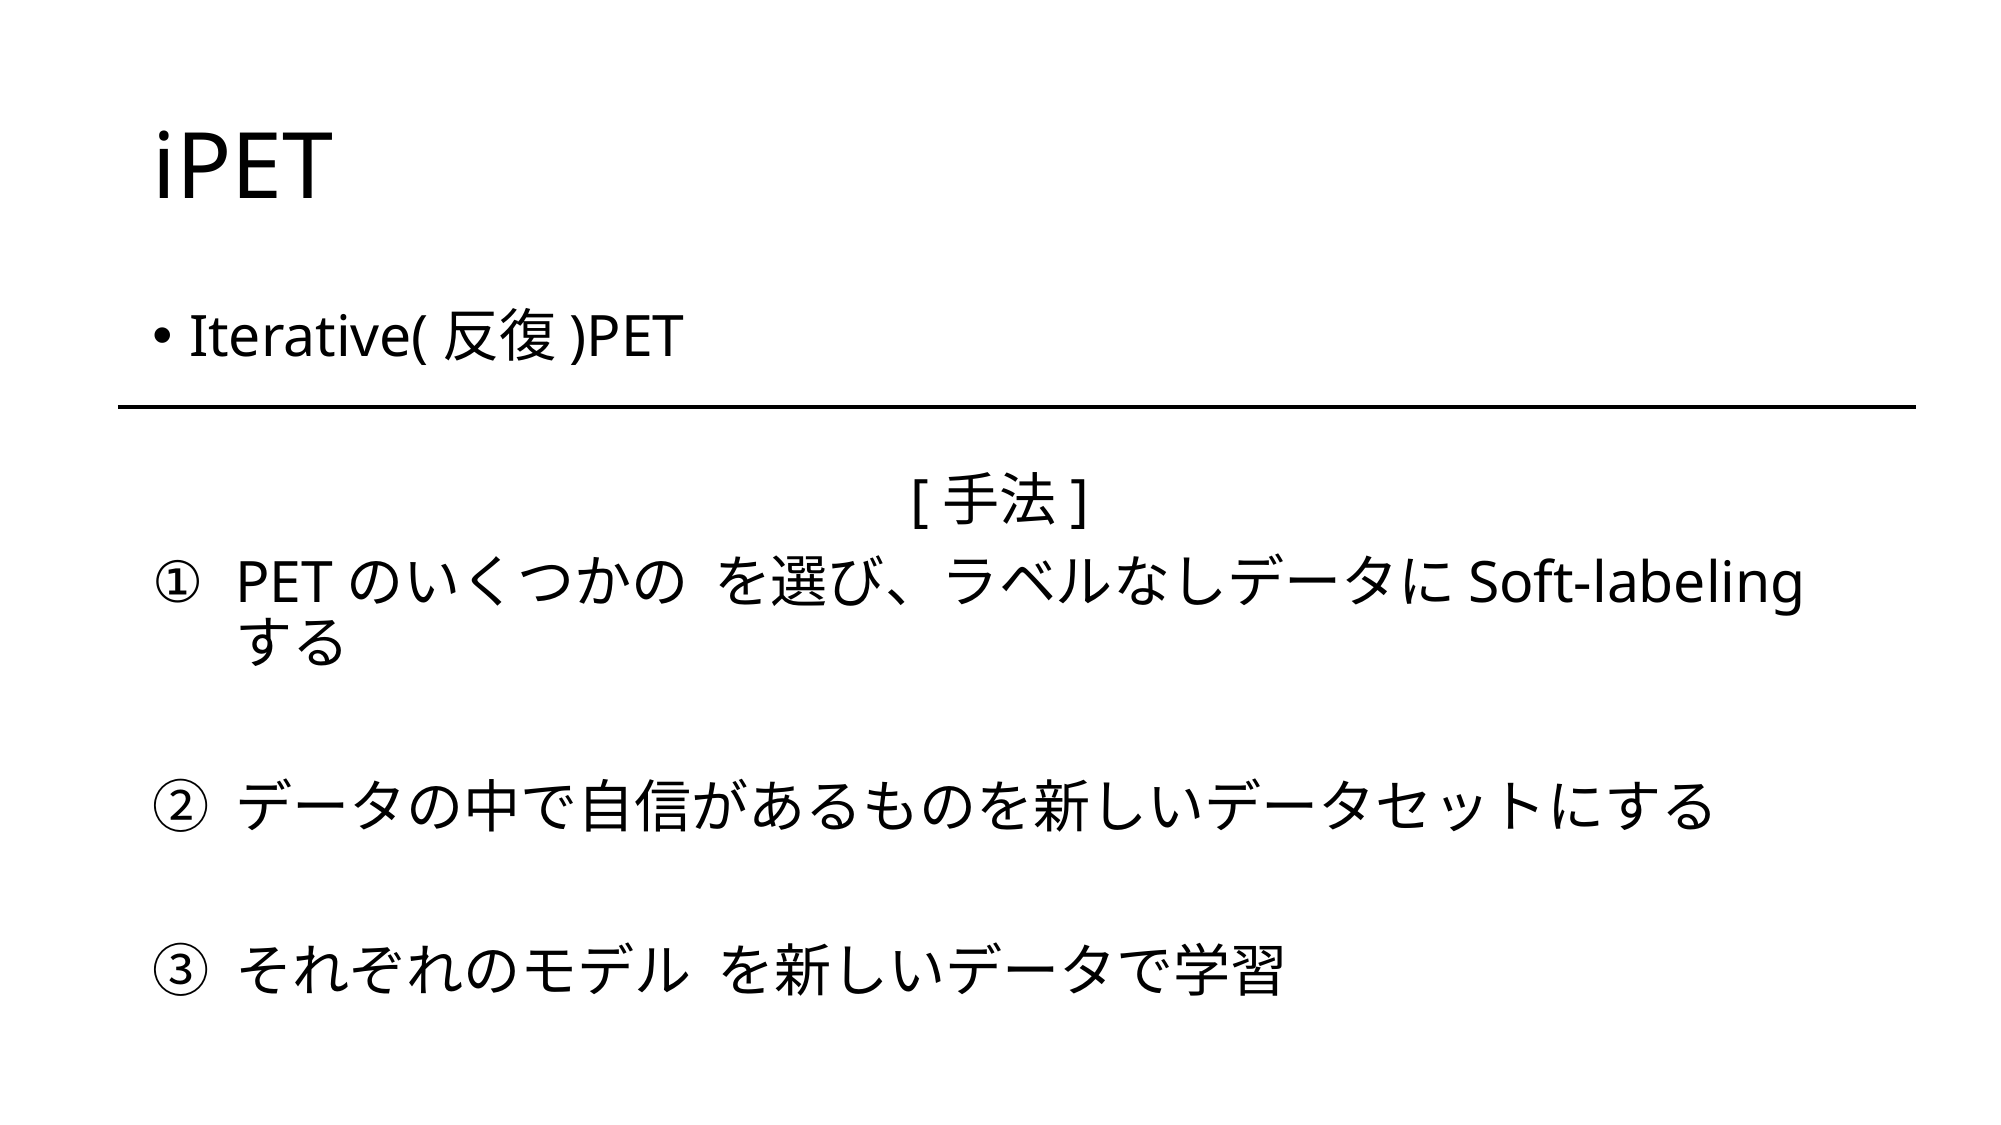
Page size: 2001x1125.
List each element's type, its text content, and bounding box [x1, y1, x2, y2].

title iPET [137, 59, 1863, 278]
